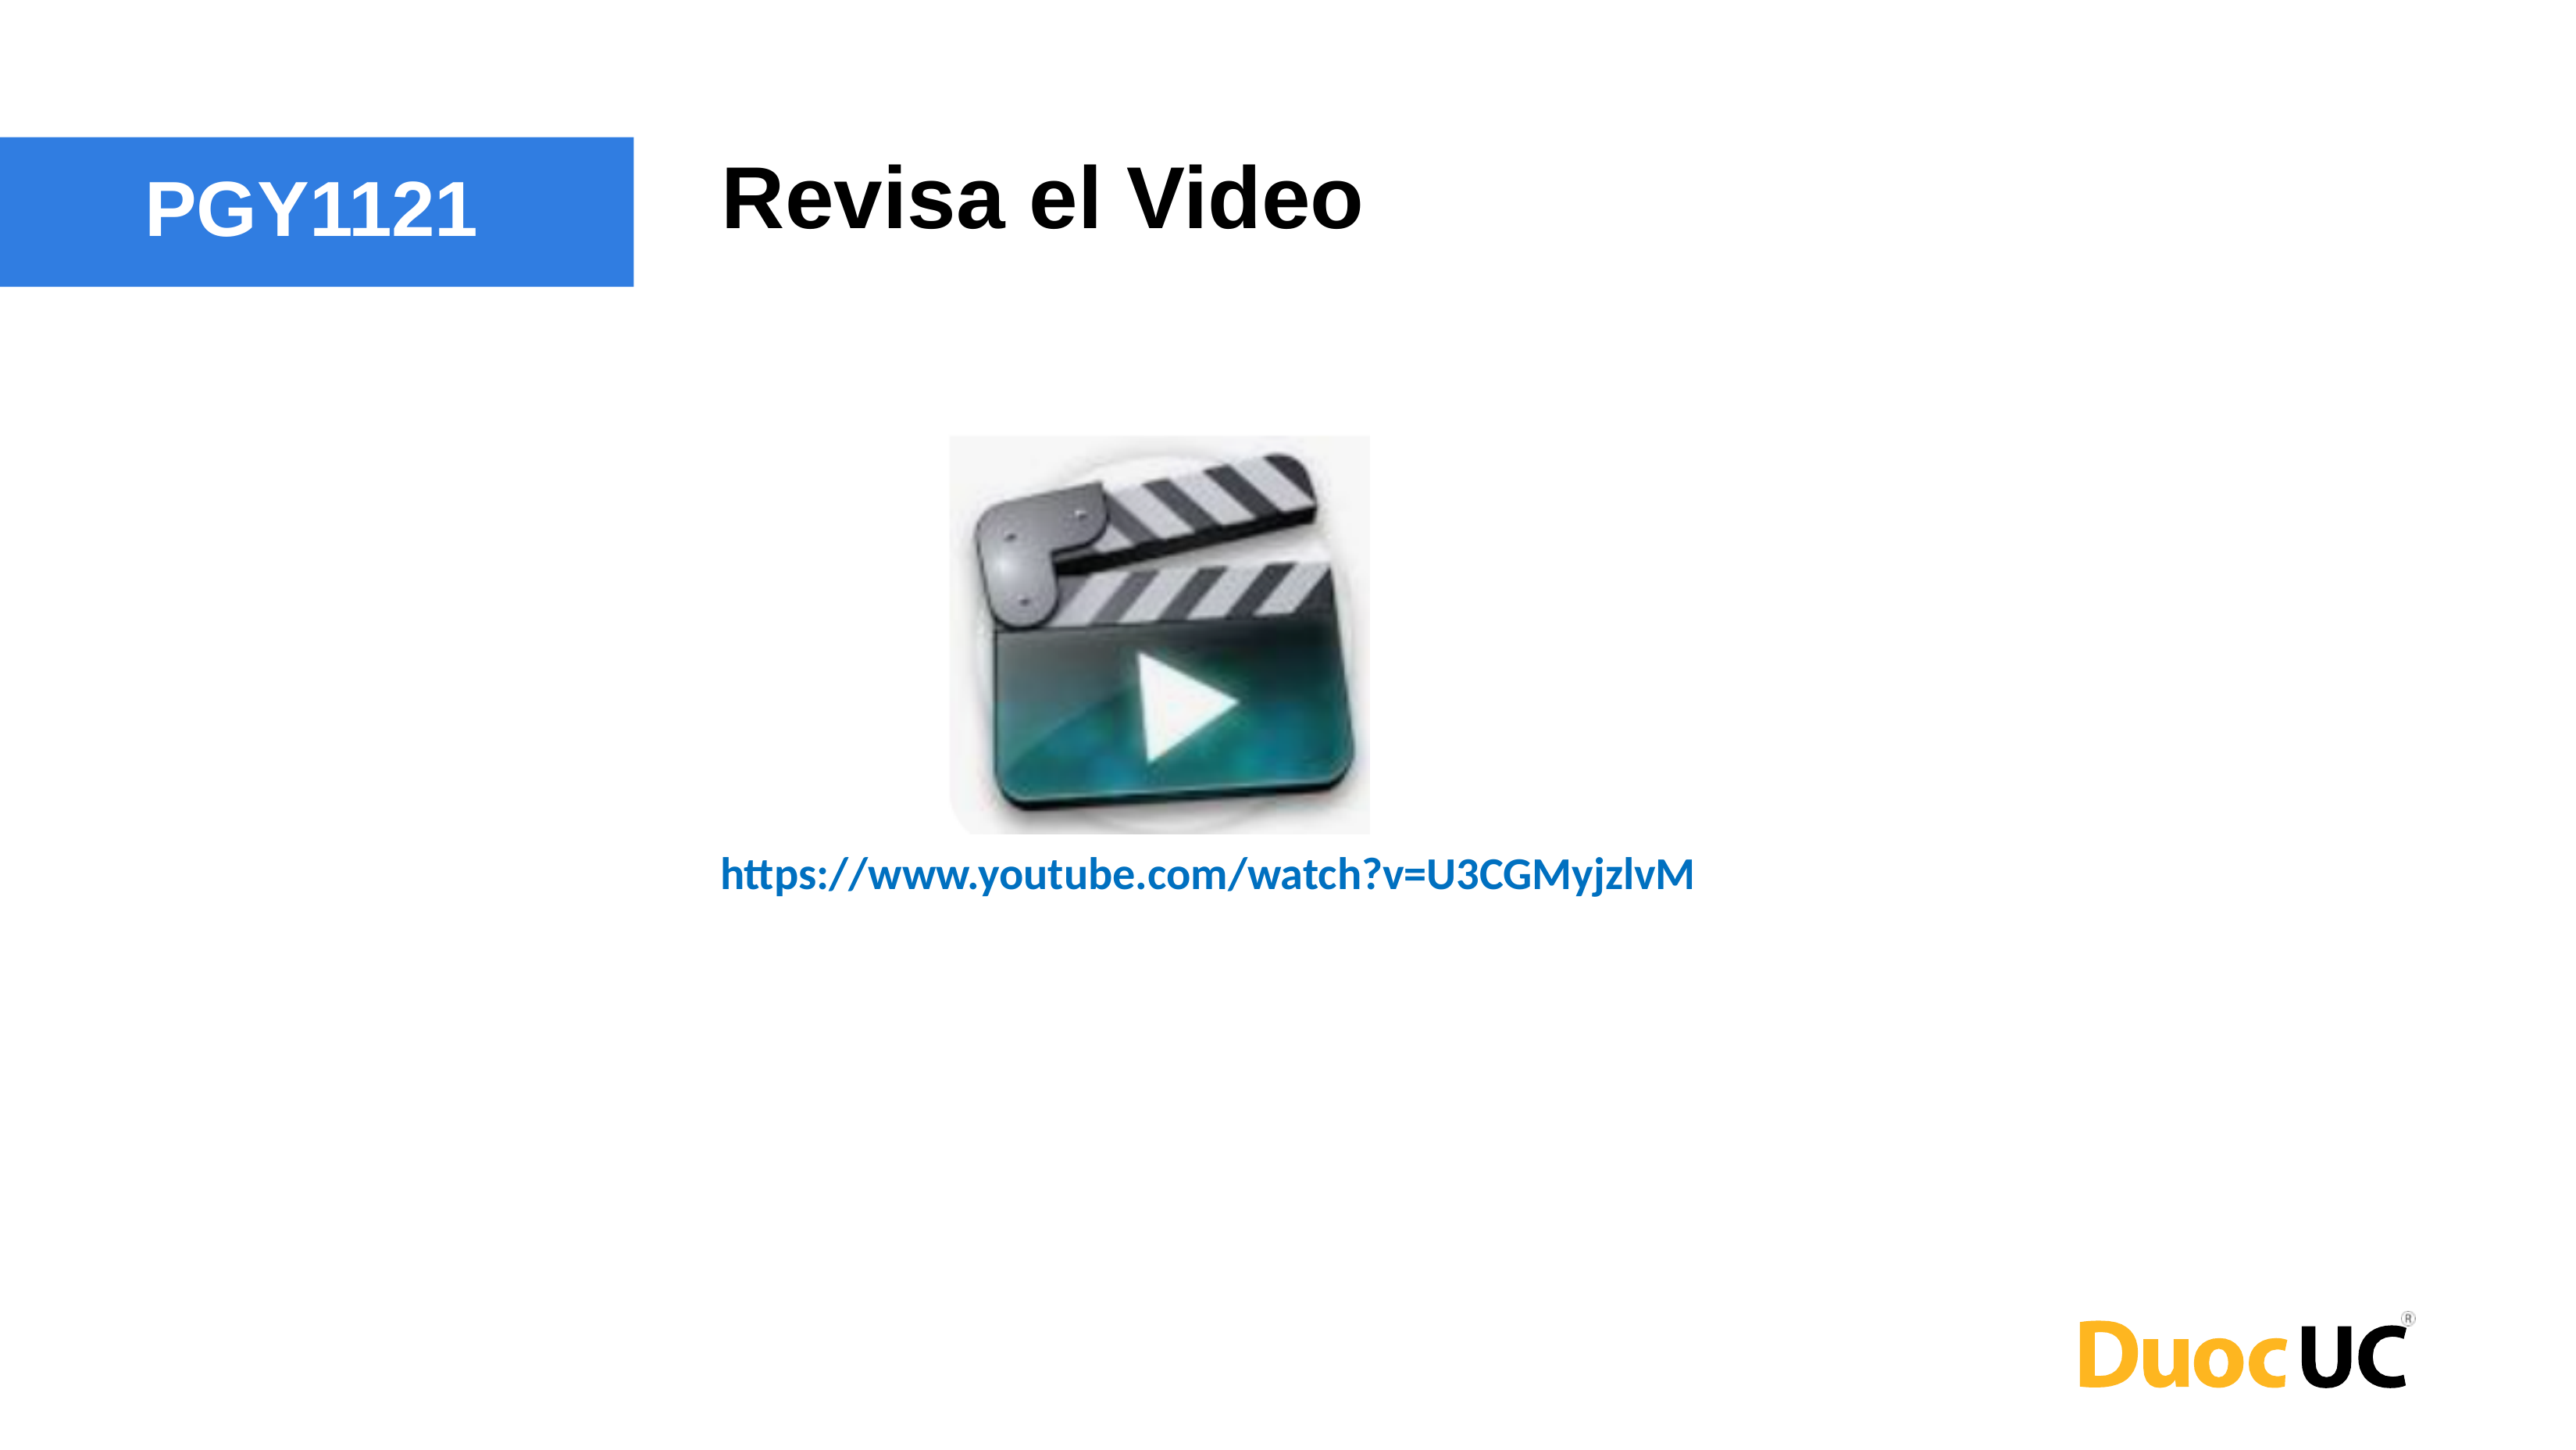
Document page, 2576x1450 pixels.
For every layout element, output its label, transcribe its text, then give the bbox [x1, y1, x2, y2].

picture [2401, 1311, 2416, 1327]
list Revisa el Video [721, 141, 1790, 248]
text_box https://www.youtube.com/watch?v=U3CGMyjzlvM [708, 838, 1708, 905]
picture [946, 432, 1370, 834]
list PGY1121 [18, 158, 605, 253]
